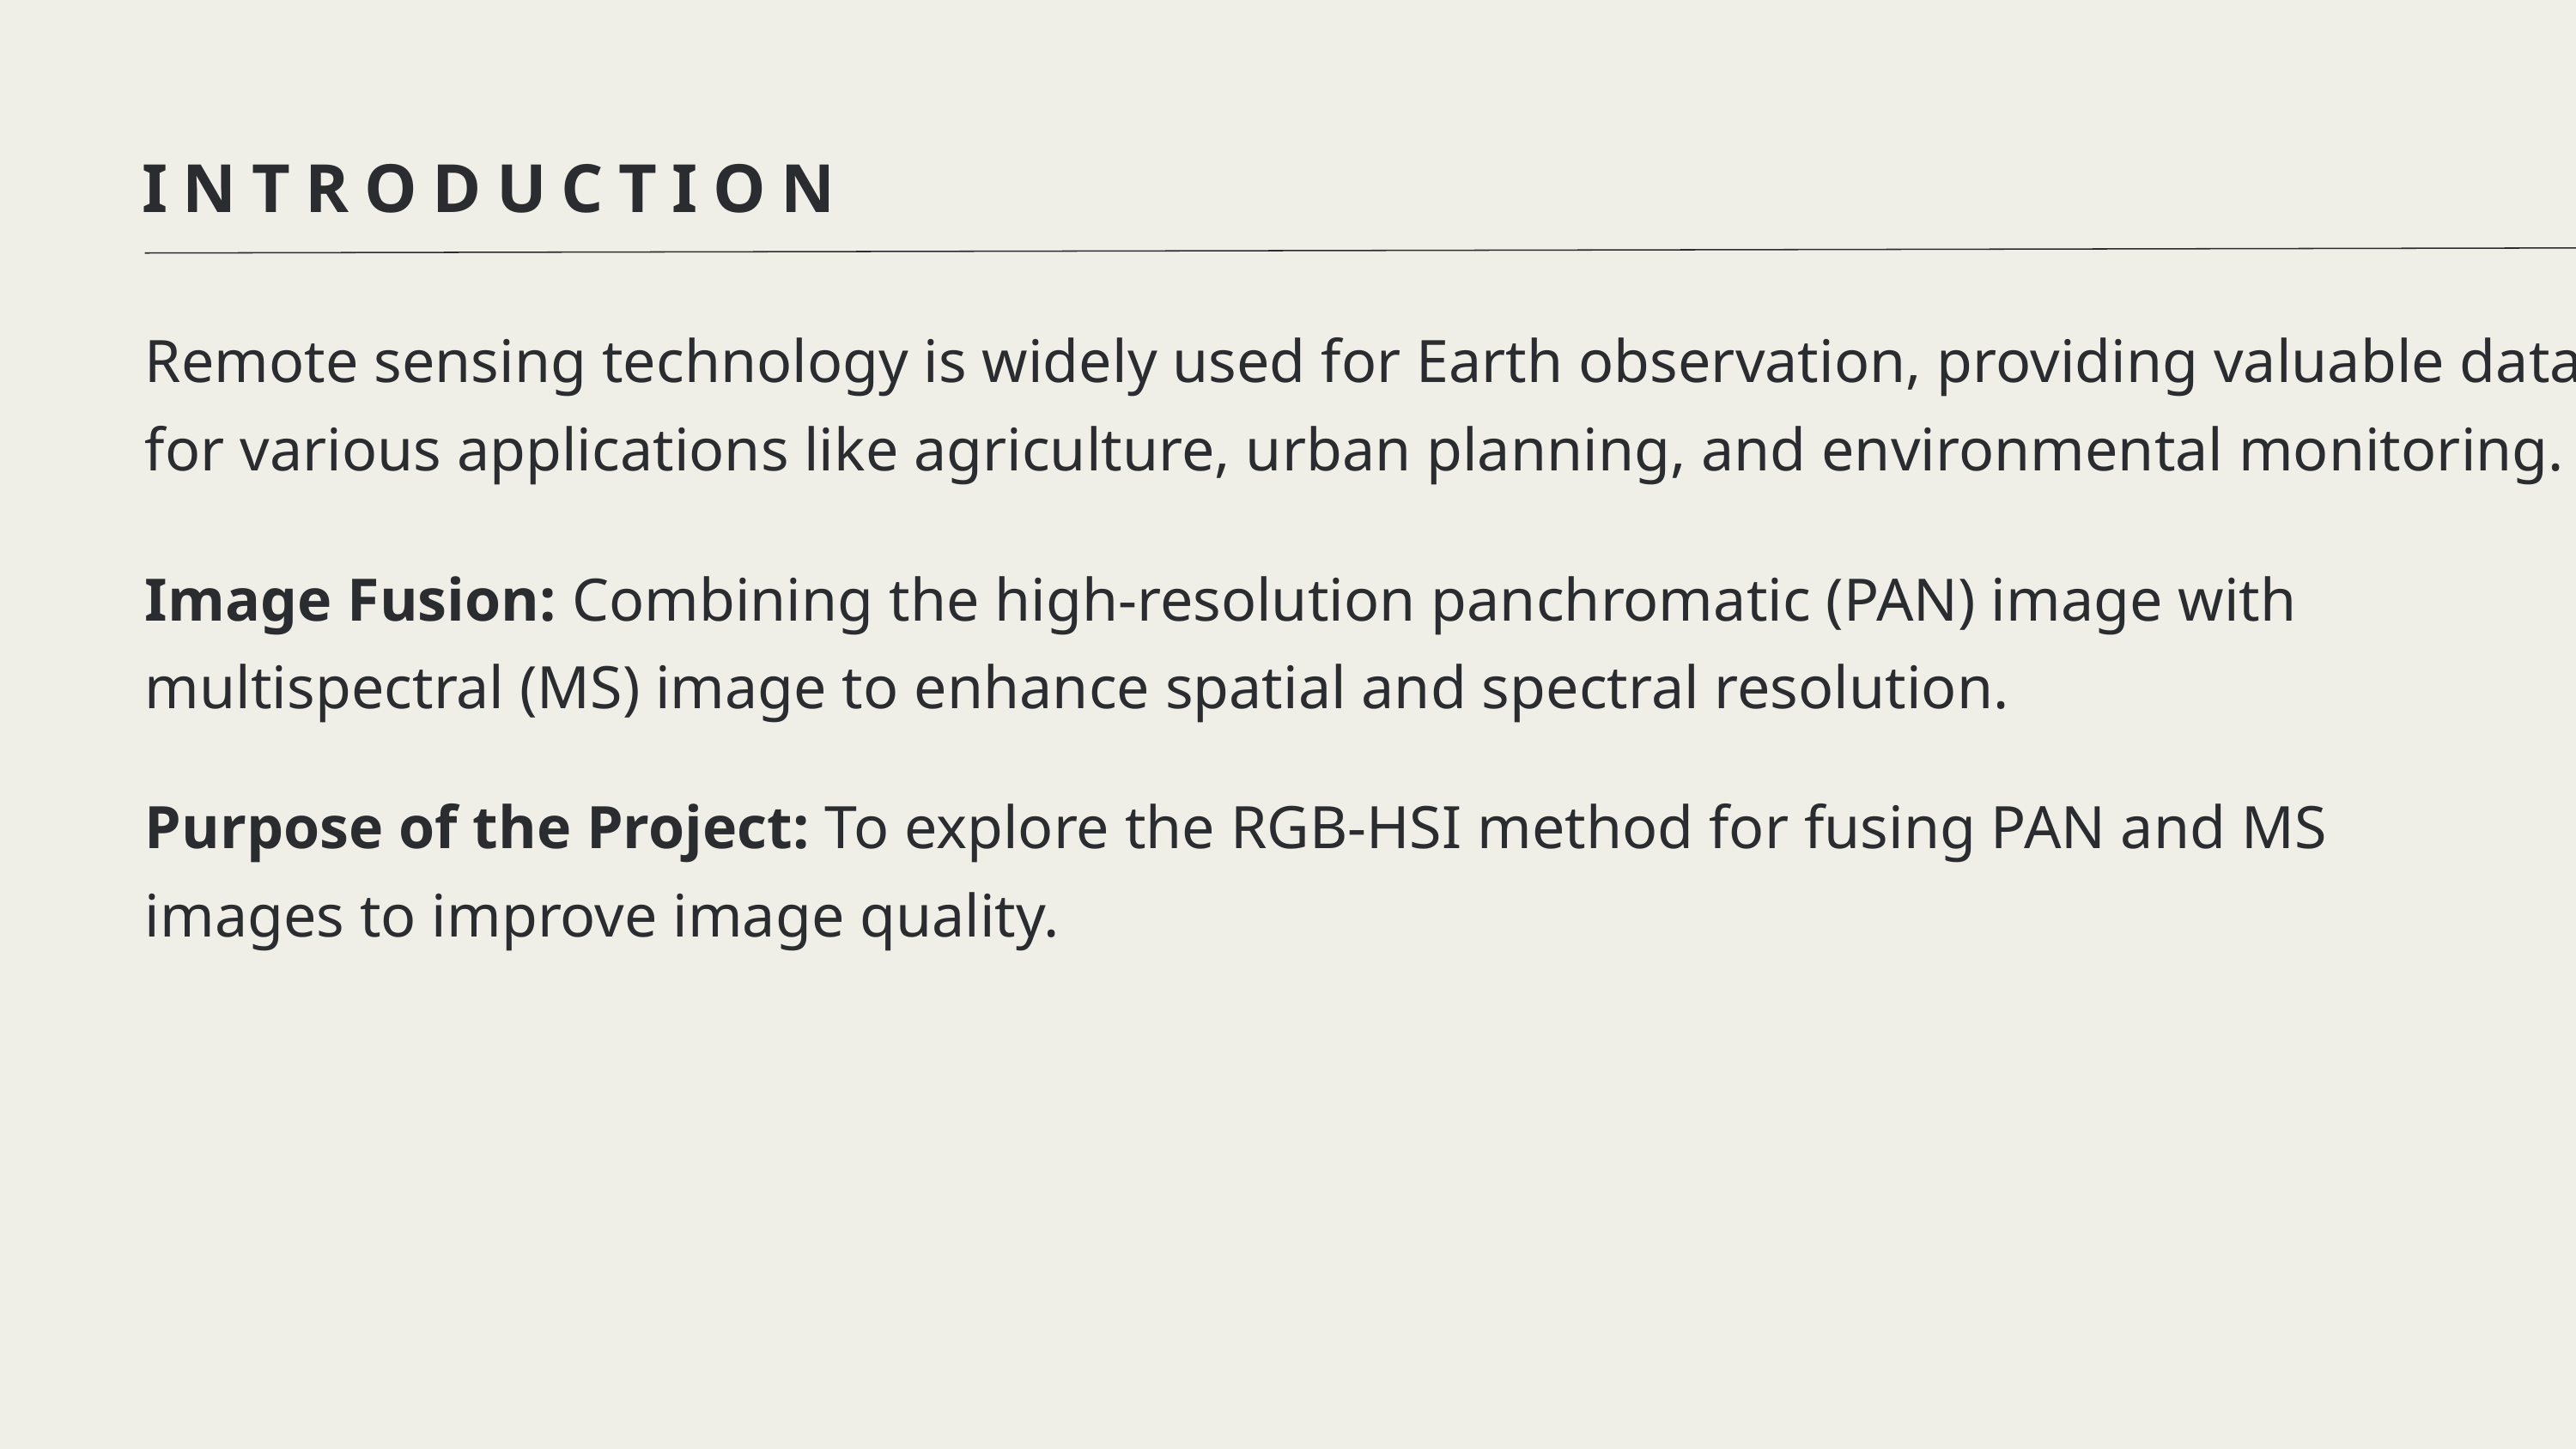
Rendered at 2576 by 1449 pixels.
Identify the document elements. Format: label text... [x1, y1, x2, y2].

text_box Remote sensing technology is widely used for Earth observation, providing valuable data for various applications like agriculture, urban planning, and environmental monitoring. [144, 306, 2576, 482]
text_box Purpose of the Project: To explore the RGB-HSI method for fusing PAN and MS images to improve image quality. [144, 773, 2401, 1037]
text_box INTRODUCTION [142, 132, 2428, 226]
text_box Image Fusion: Combining the high-resolution panchromatic (PAN) image with multispectral (MS) image to enhance spatial and spectral resolution. [144, 544, 2401, 721]
